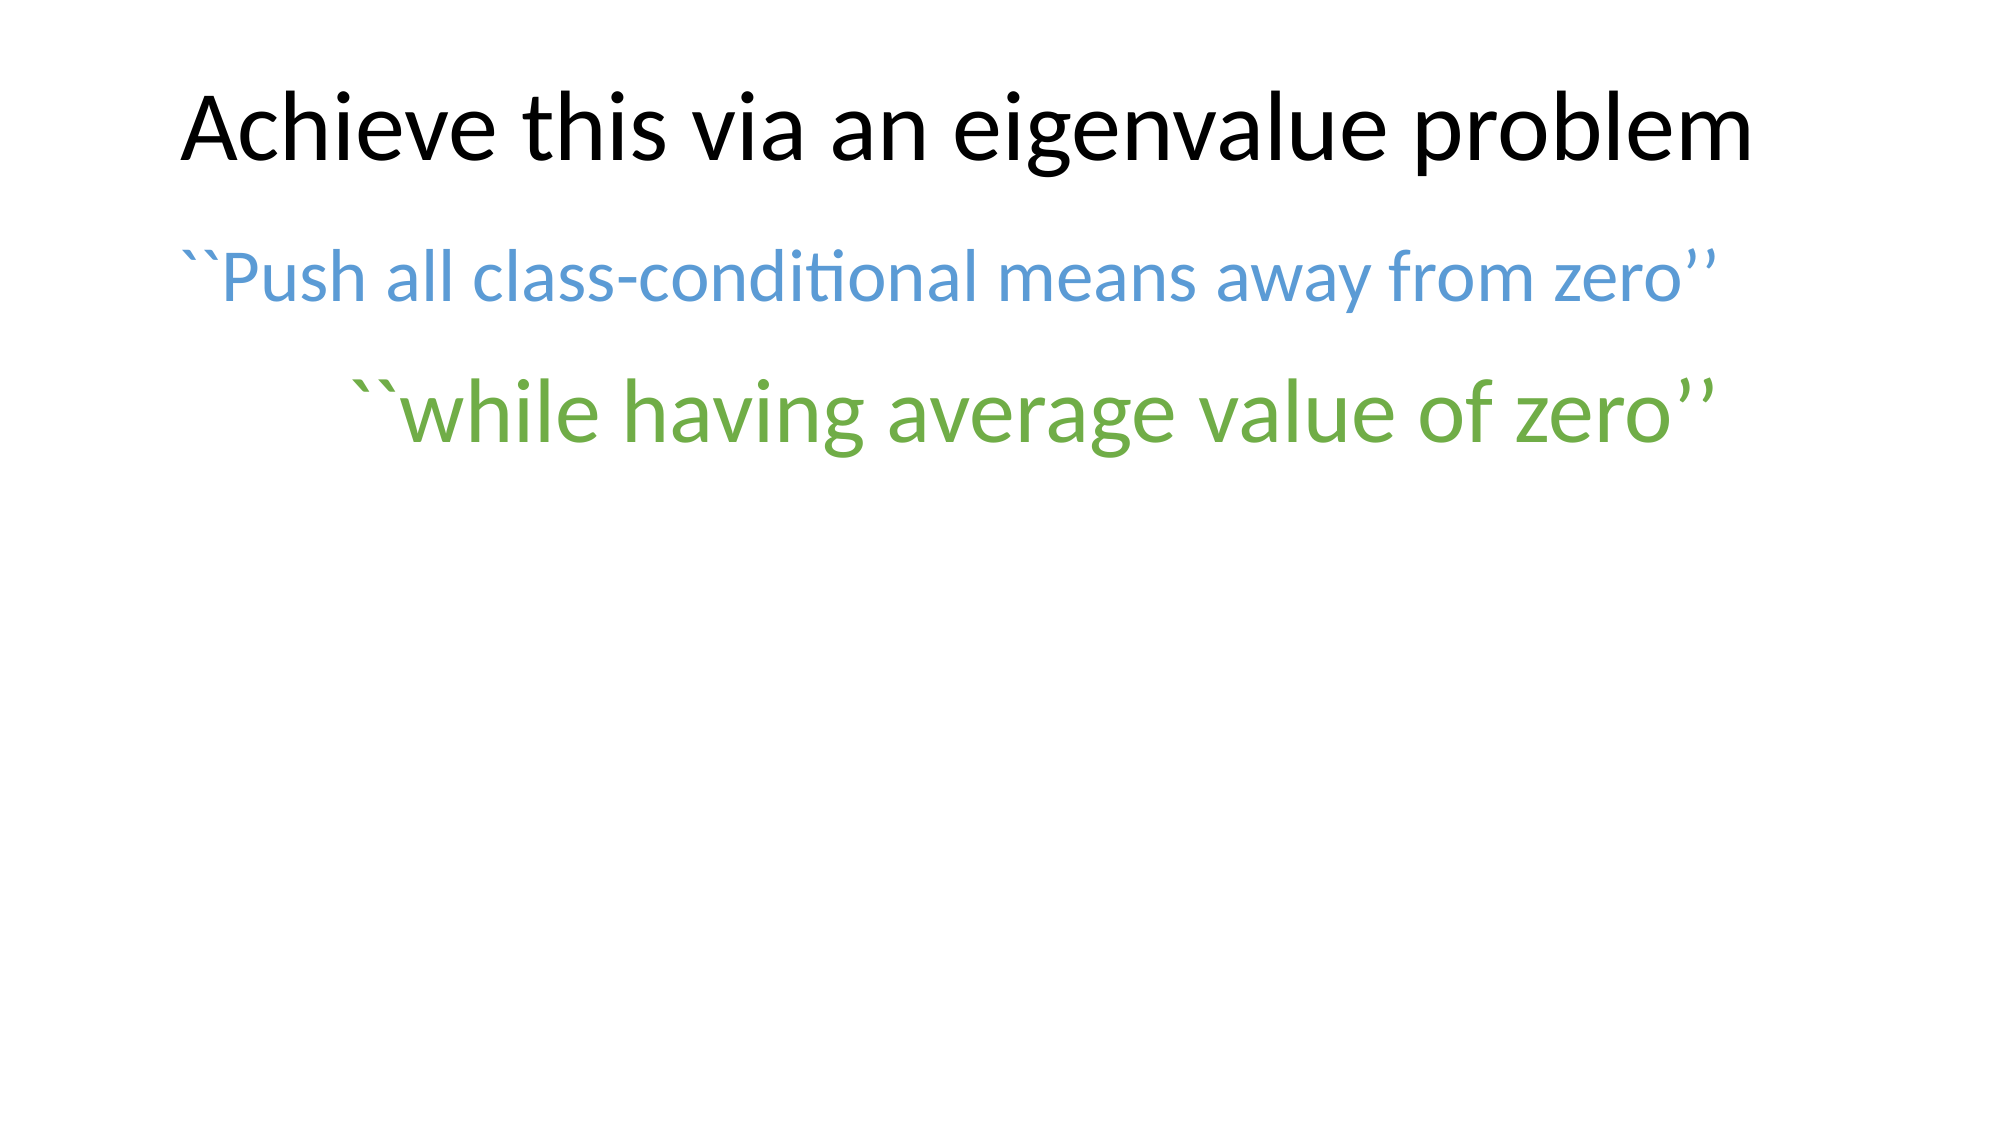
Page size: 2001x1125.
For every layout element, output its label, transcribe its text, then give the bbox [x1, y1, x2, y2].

text_box Achieve this via an eigenvalue problem [165, 52, 1794, 188]
text_box ``while having average value of zero’’ [331, 343, 1737, 469]
text_box ``Push all class-conditional means away from zero’’ [163, 219, 1737, 324]
